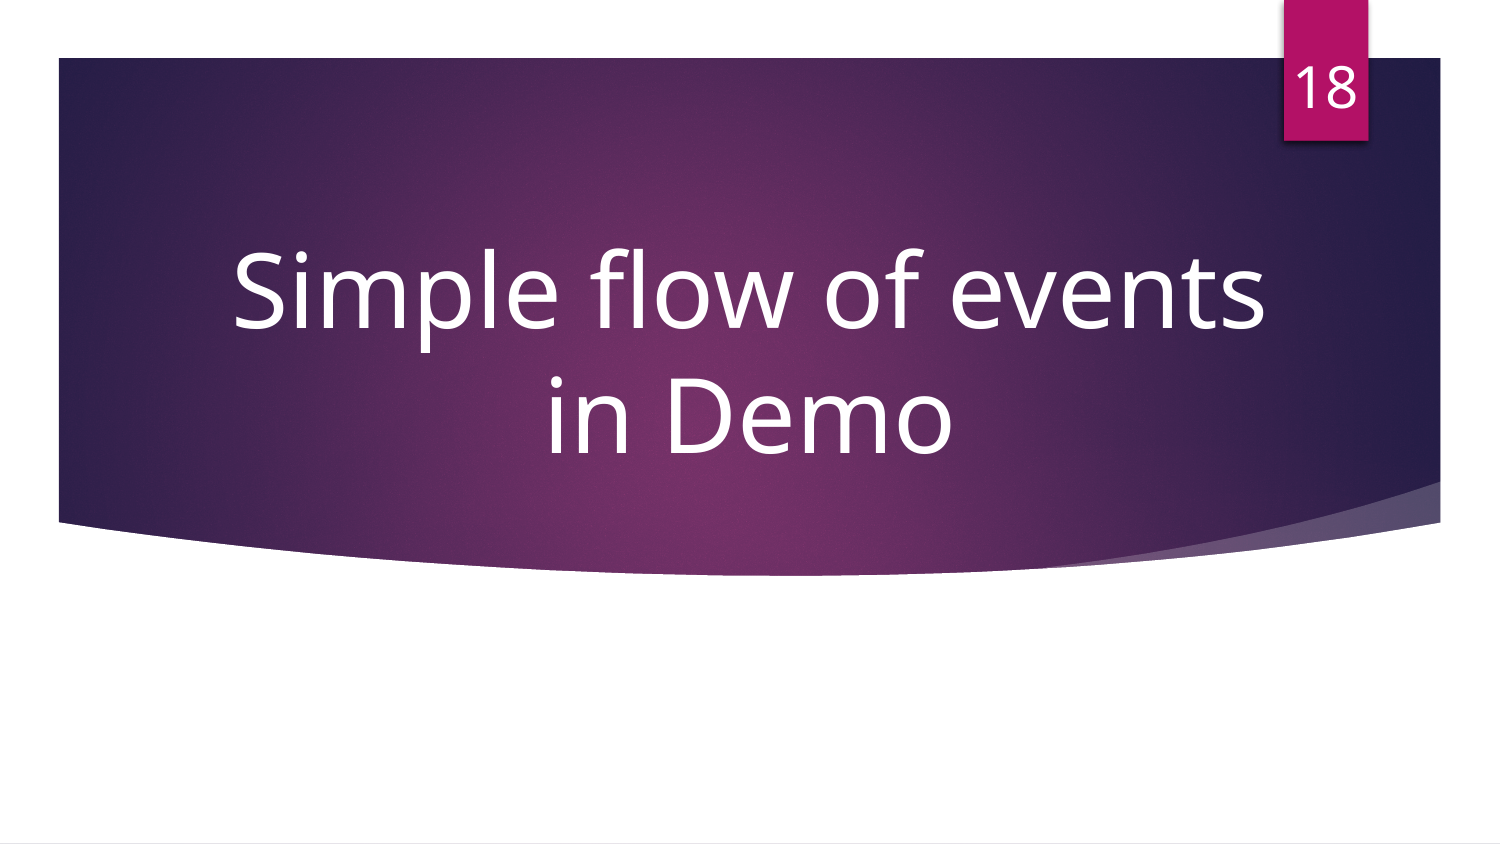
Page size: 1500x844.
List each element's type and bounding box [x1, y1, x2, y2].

text_box [0, 0, 1500, 844]
